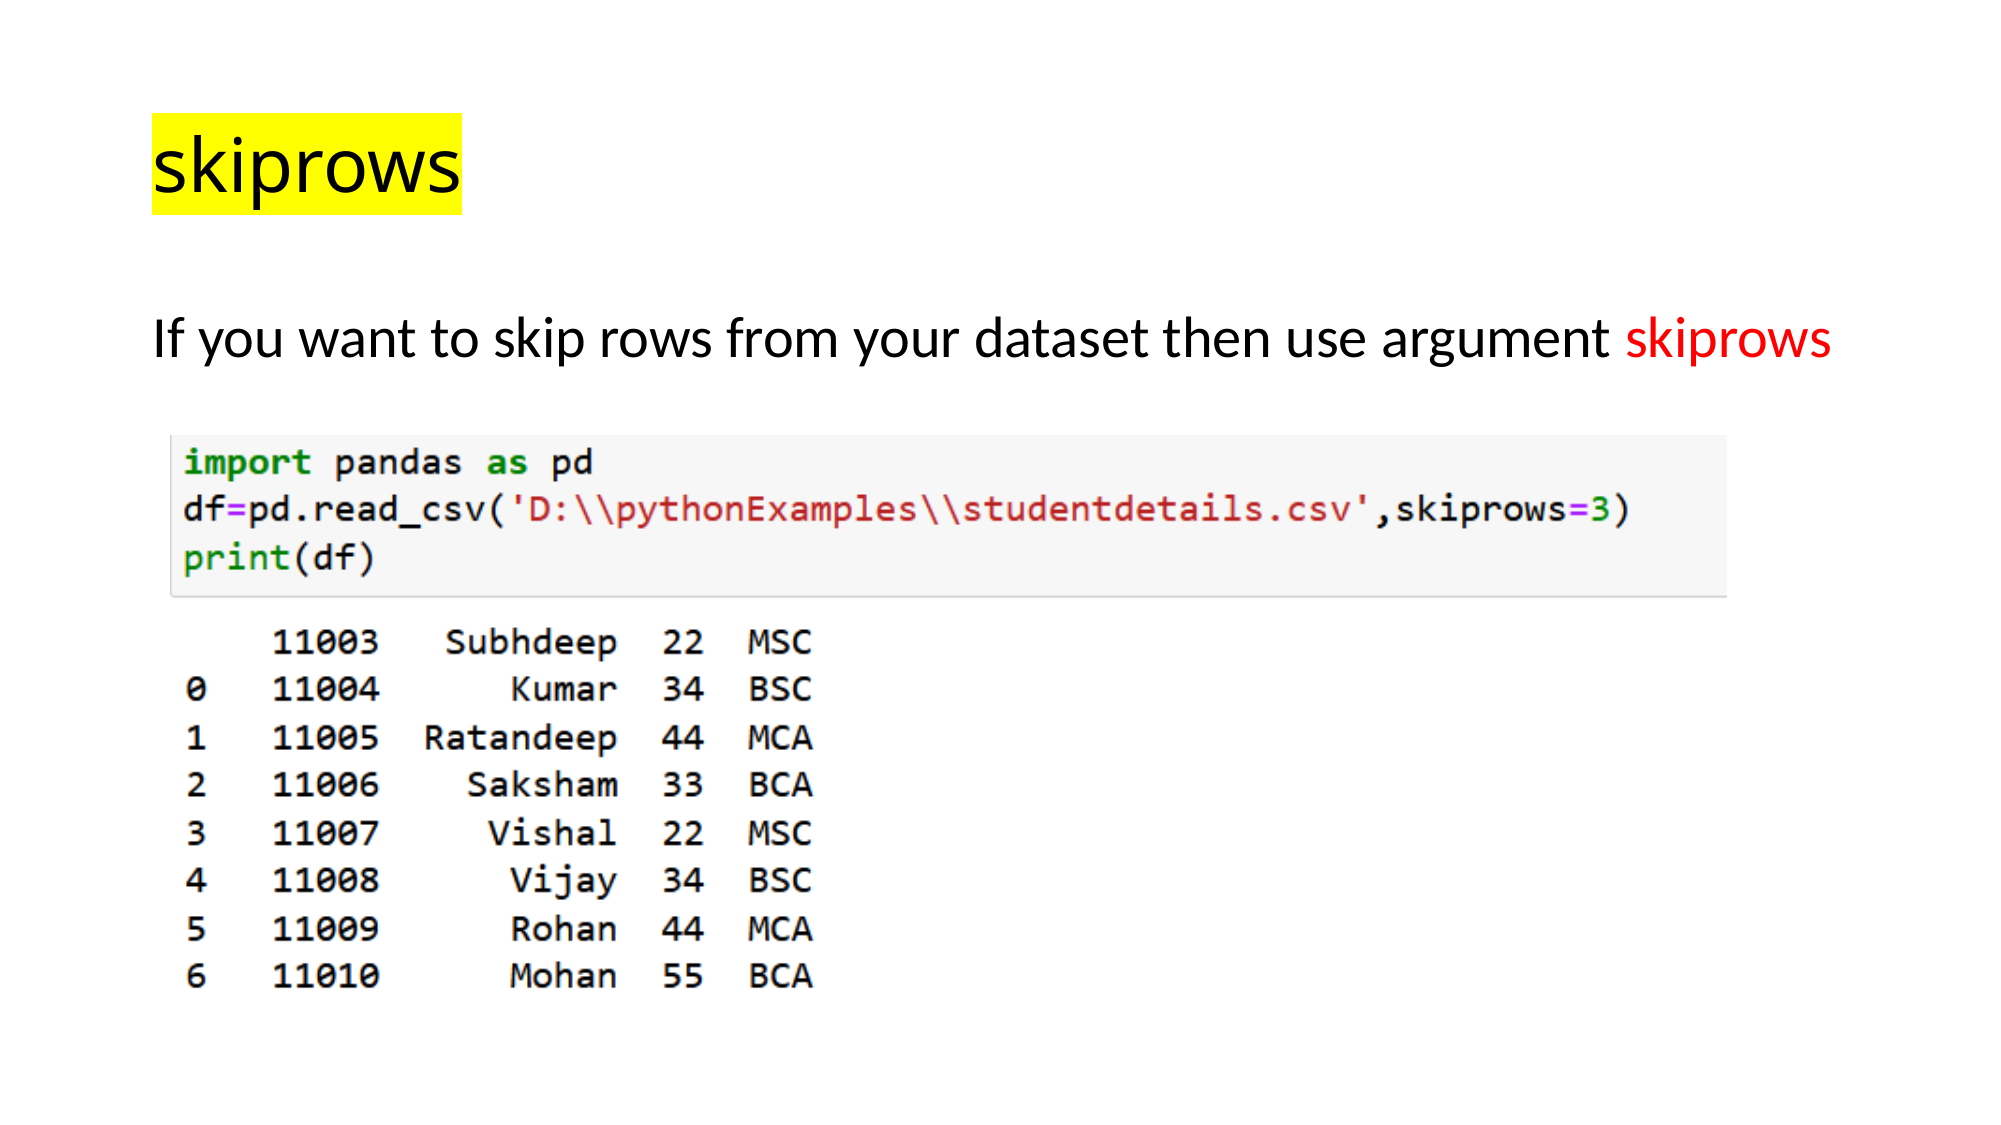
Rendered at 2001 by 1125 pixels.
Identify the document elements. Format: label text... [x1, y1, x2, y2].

title skiprows [137, 59, 1863, 278]
picture [170, 435, 1727, 990]
list If you want to skip rows from your dataset then use argument skiprows [137, 299, 1863, 1014]
